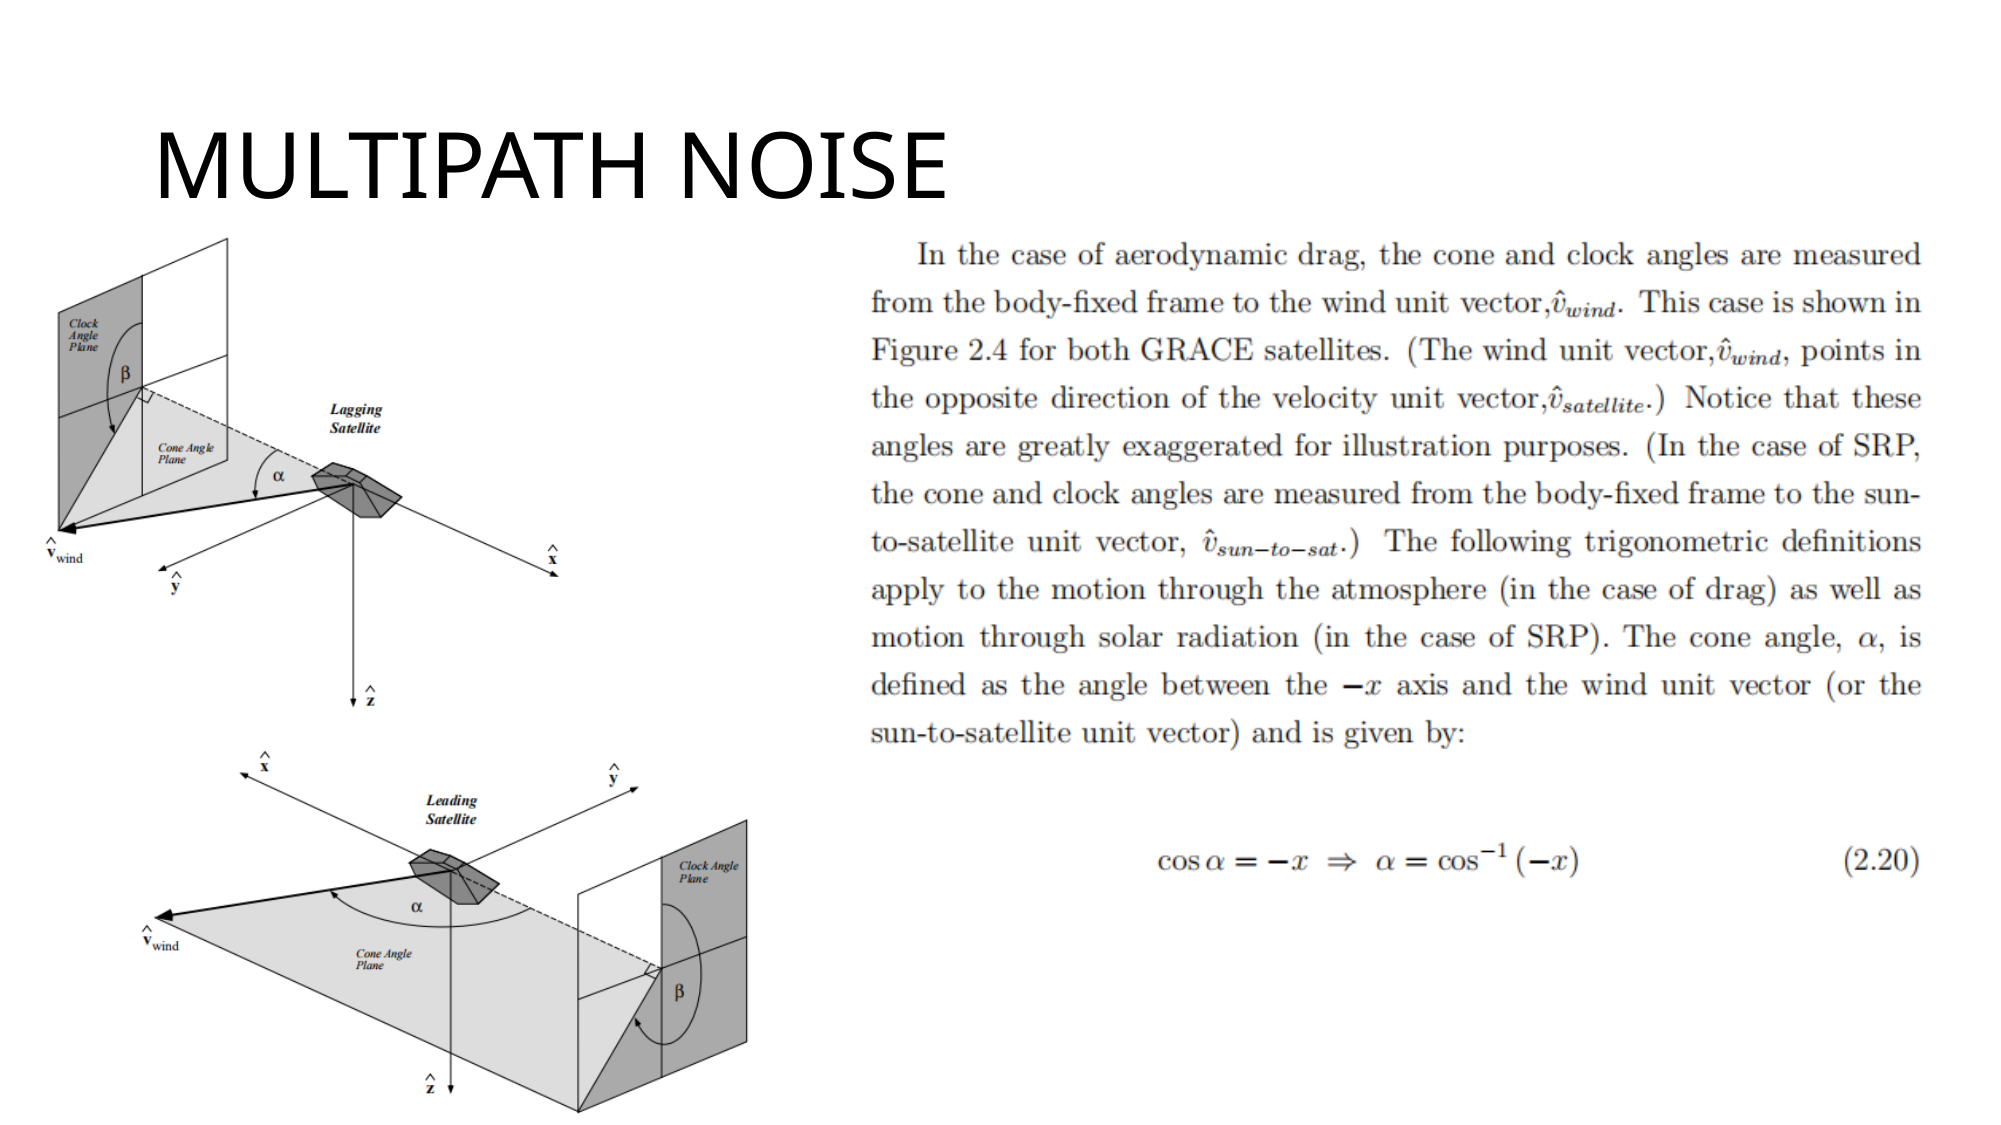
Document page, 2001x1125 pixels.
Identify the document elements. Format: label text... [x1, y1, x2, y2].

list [0, 228, 814, 1125]
title MULTIPATH NOISE [137, 59, 1863, 278]
picture [849, 228, 1930, 937]
